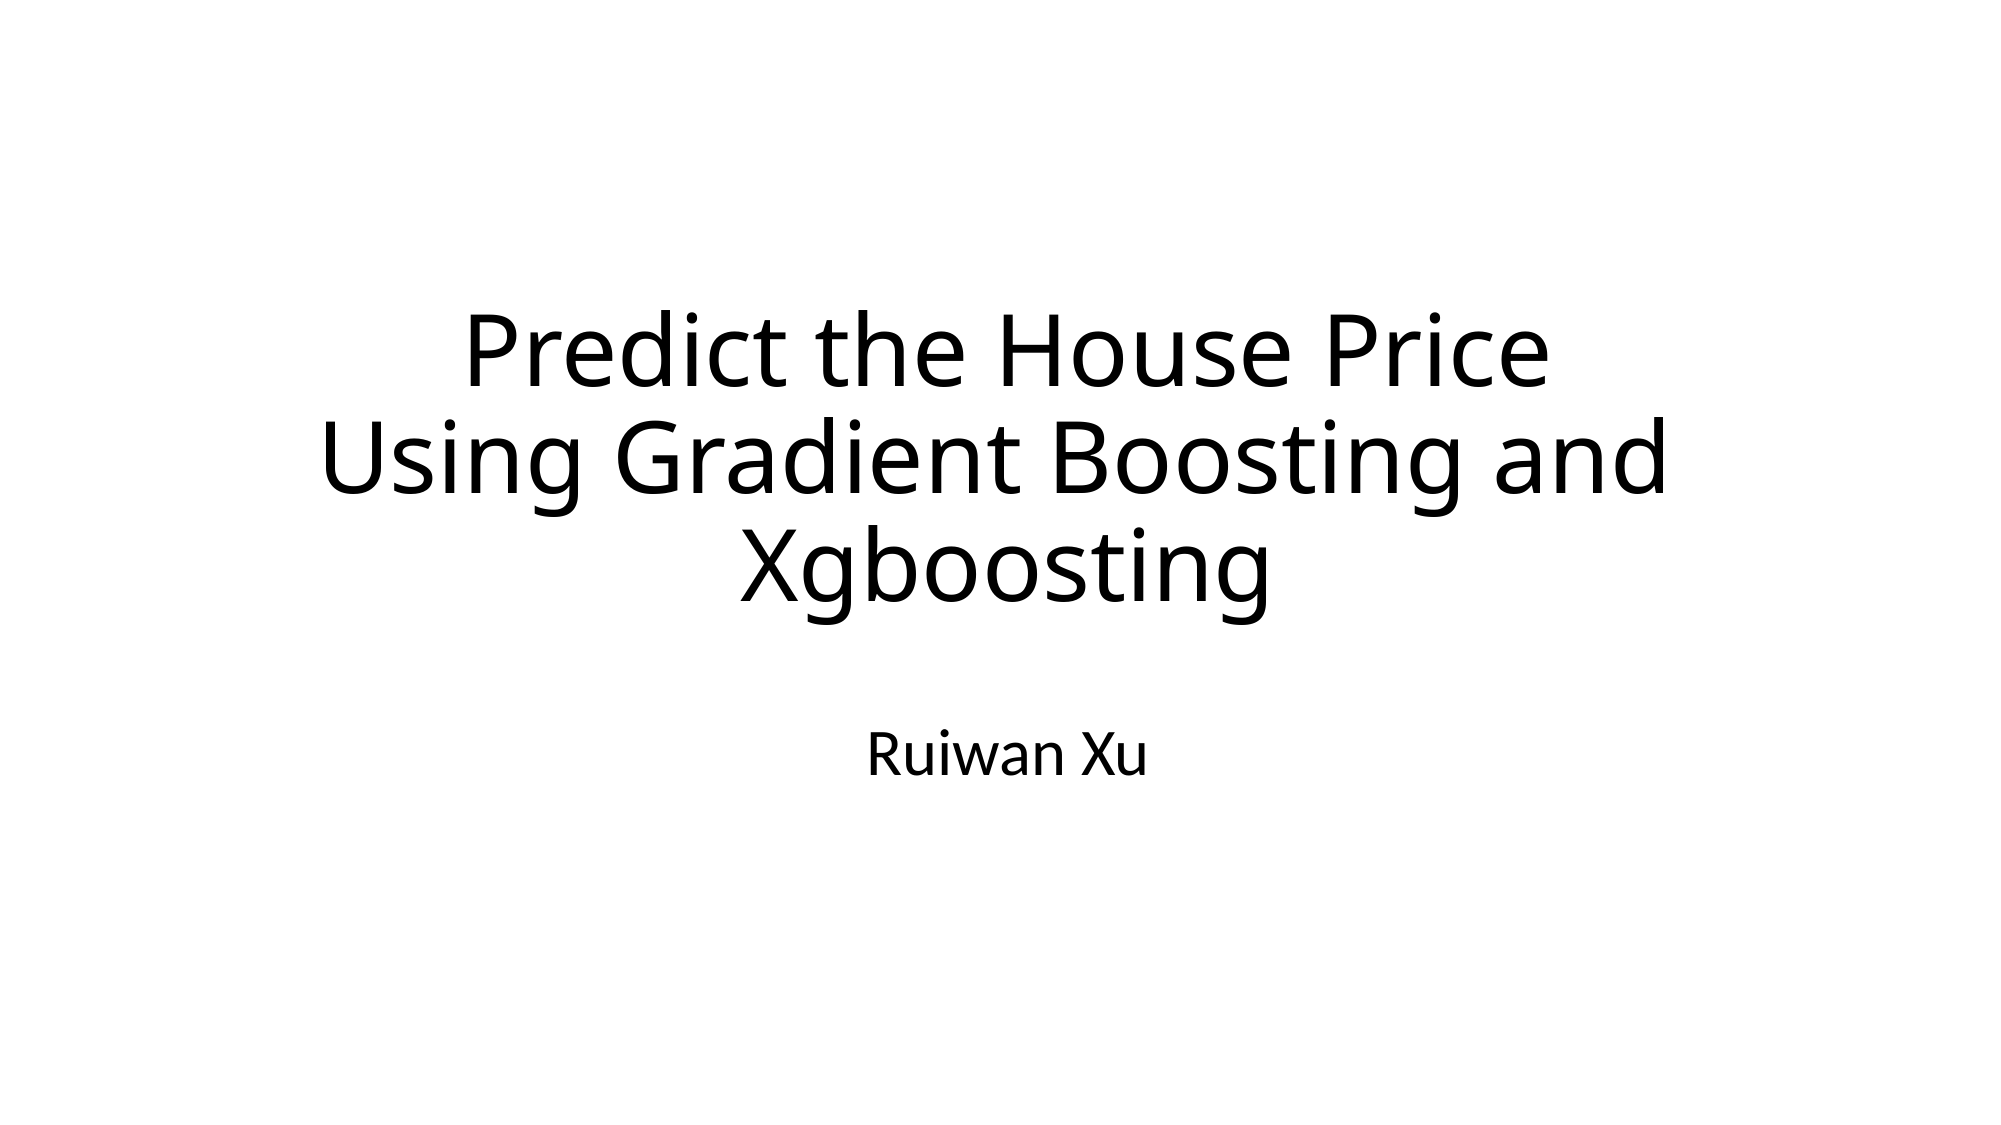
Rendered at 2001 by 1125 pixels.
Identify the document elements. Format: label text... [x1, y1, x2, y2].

title Predict the House Price Using Gradient Boosting and Xgboosting [151, 239, 1865, 632]
subtitle Ruiwan Xu [258, 710, 1758, 983]
